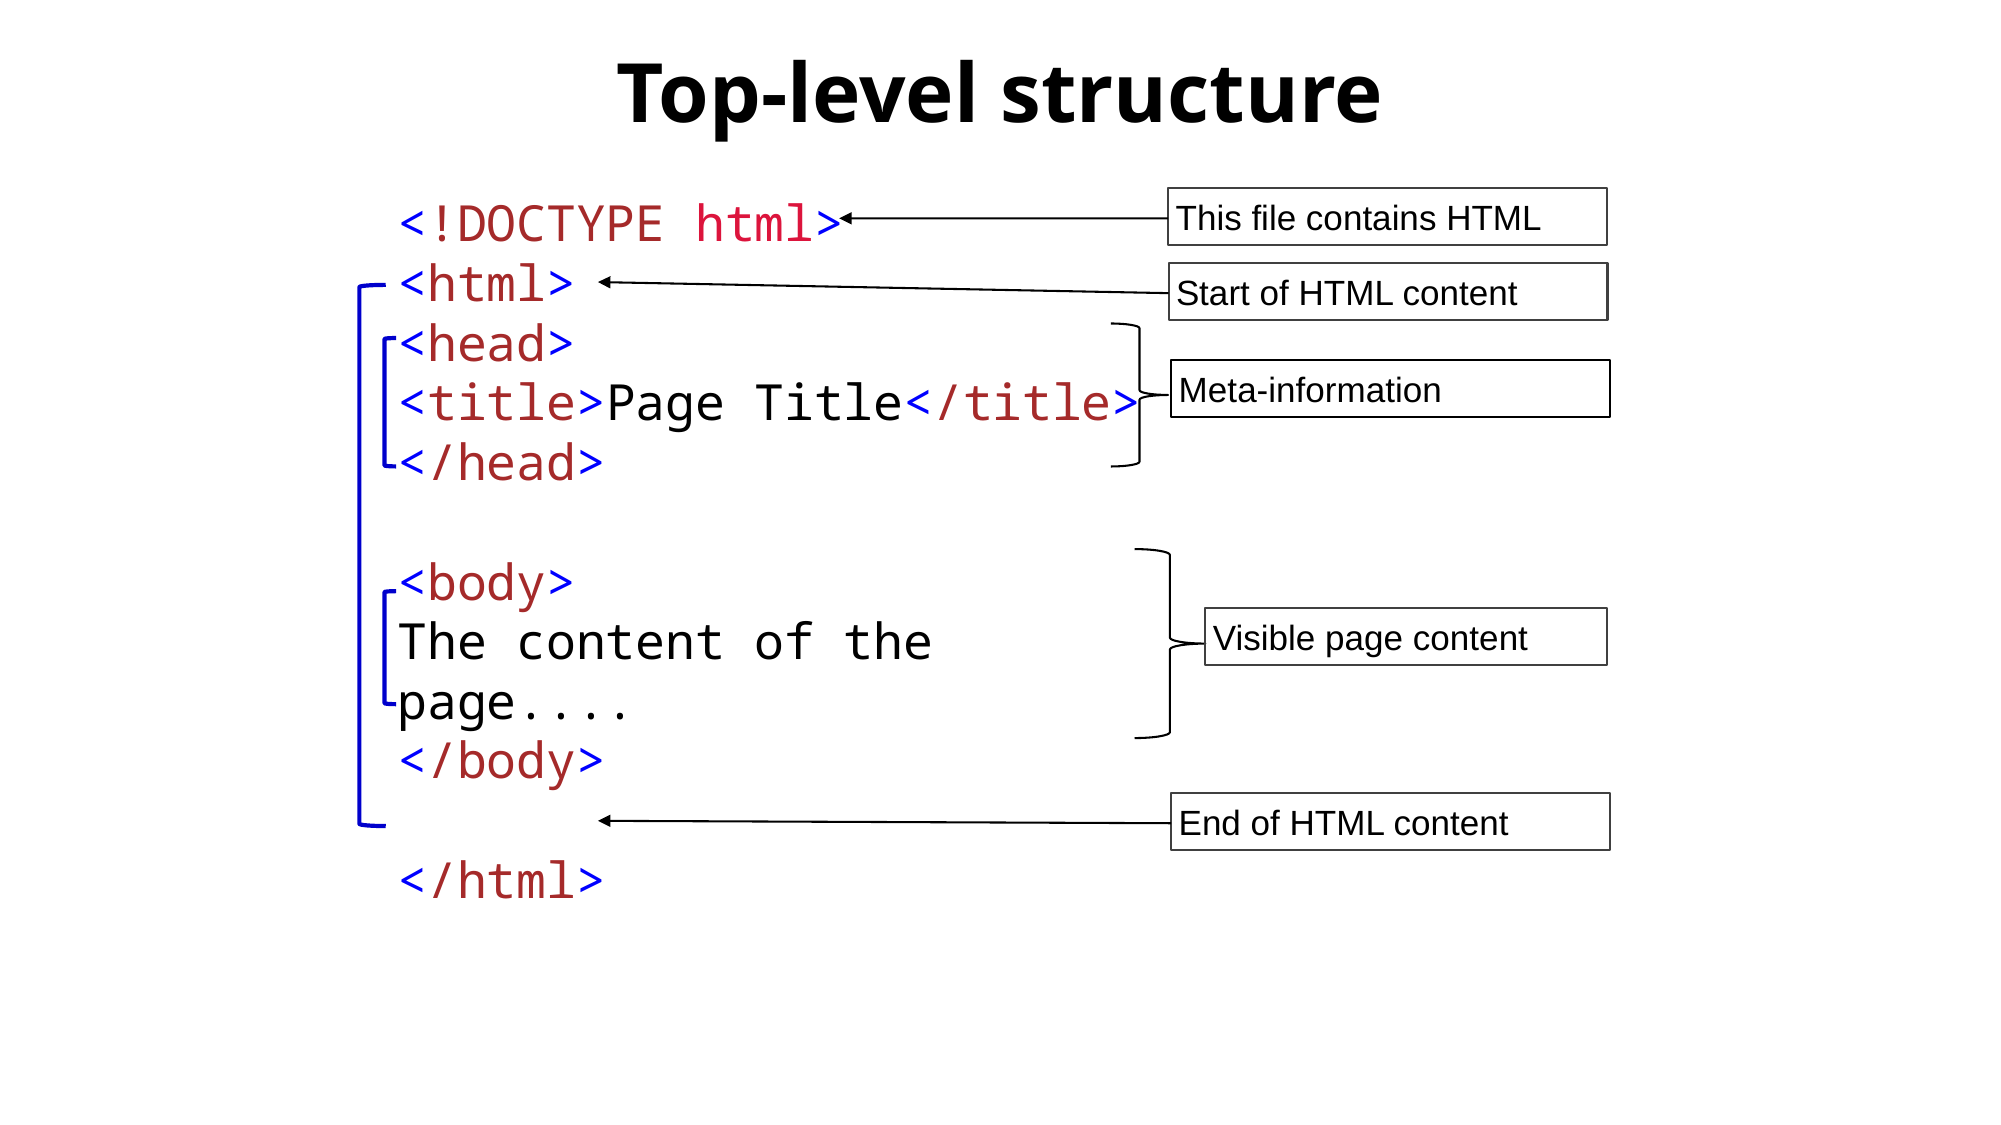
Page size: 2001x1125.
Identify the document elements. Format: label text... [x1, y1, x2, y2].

title Top-level structure [362, 42, 1638, 149]
text_box [359, 284, 386, 827]
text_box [390, 184, 1611, 864]
text_box [386, 338, 390, 467]
text_box [386, 591, 390, 704]
